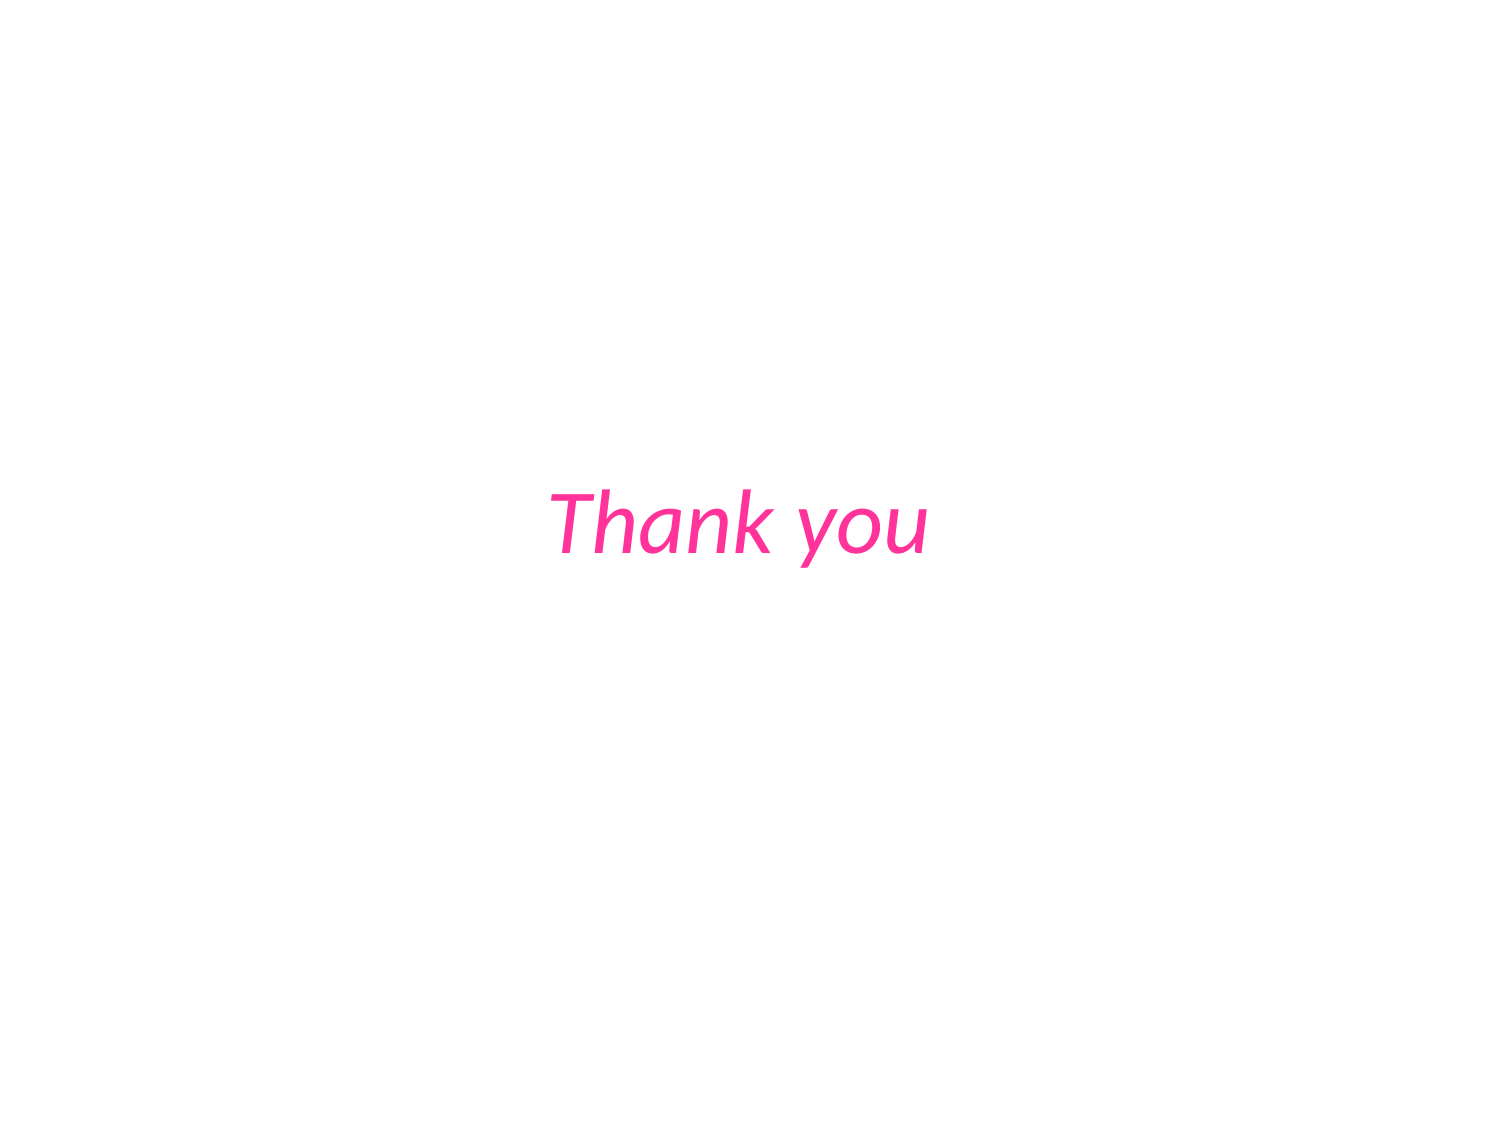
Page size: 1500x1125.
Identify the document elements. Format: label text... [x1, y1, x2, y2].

list Thank you [75, 262, 1425, 1005]
